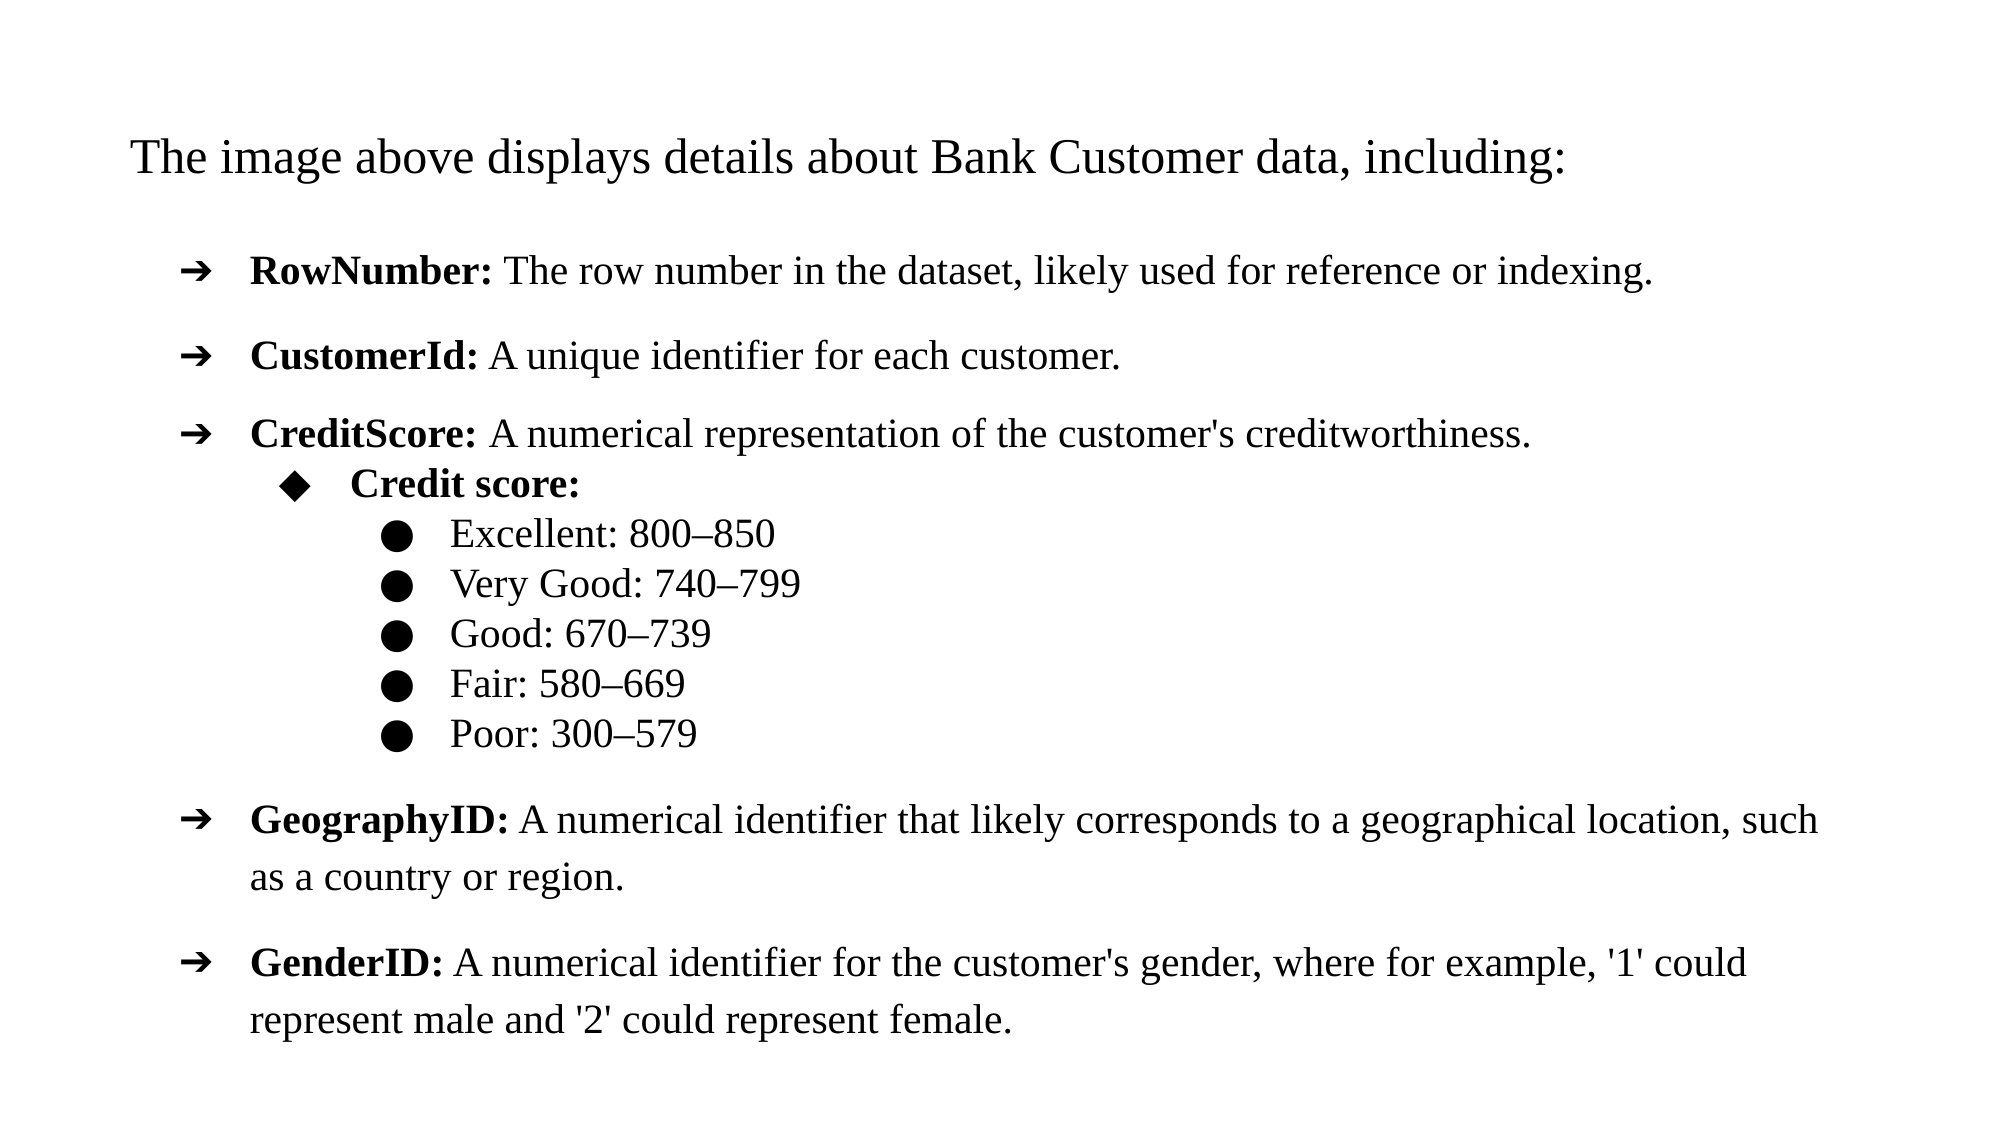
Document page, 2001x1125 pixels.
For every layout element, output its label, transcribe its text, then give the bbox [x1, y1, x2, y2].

text_box RowNumber: The row number in the dataset, likely used for reference or indexing. CustomerId: A unique identifier for each customer. CreditScore: A numerical representation of the customer's creditworthiness. Credit score: Excellent: 800–850 Very Good: 740–799 Good: 670–739 Fair: 580–669 Poor: 300–579 GeographyID: A numerical identifier that likely corresponds to a geographical location, such as a country or region. GenderID: A numerical identifier for the customer's gender, where for example, '1' could represent male and '2' could represent female. [129, 215, 1870, 1062]
text_box The image above displays details about Bank Customer data, including: [110, 94, 1890, 204]
